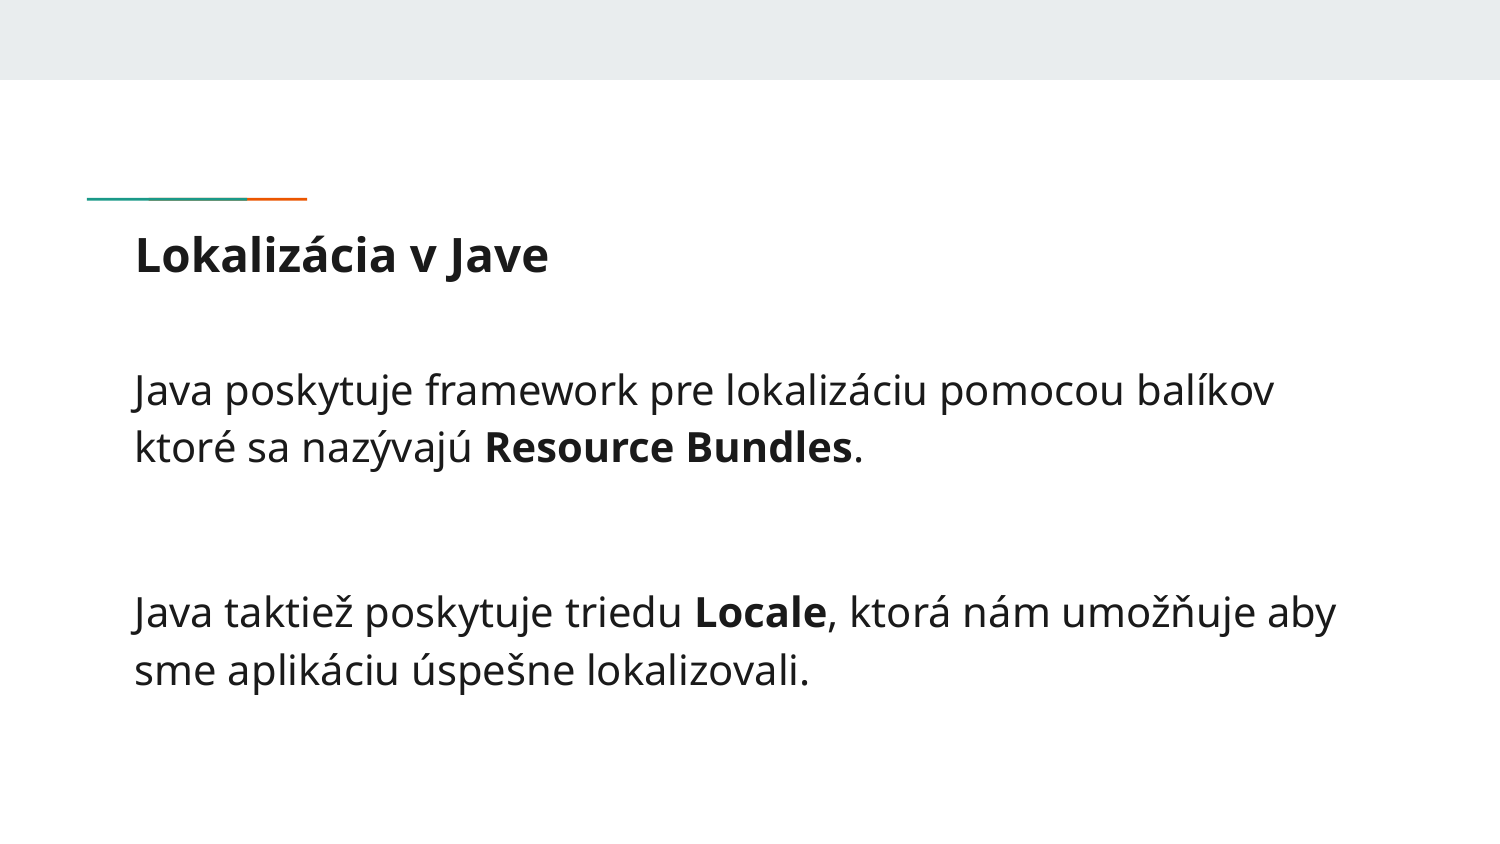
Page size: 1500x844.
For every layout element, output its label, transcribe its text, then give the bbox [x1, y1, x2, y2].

list Java poskytuje framework pre lokalizáciu pomocou balíkov ktoré sa nazývajú Resource Bundles. Java taktiež poskytuje triedu Locale, ktorá nám umožňuje aby sme aplikáciu úspešne lokalizovali. [119, 341, 1381, 712]
title Lokalizácia v Jave [119, 209, 1381, 298]
